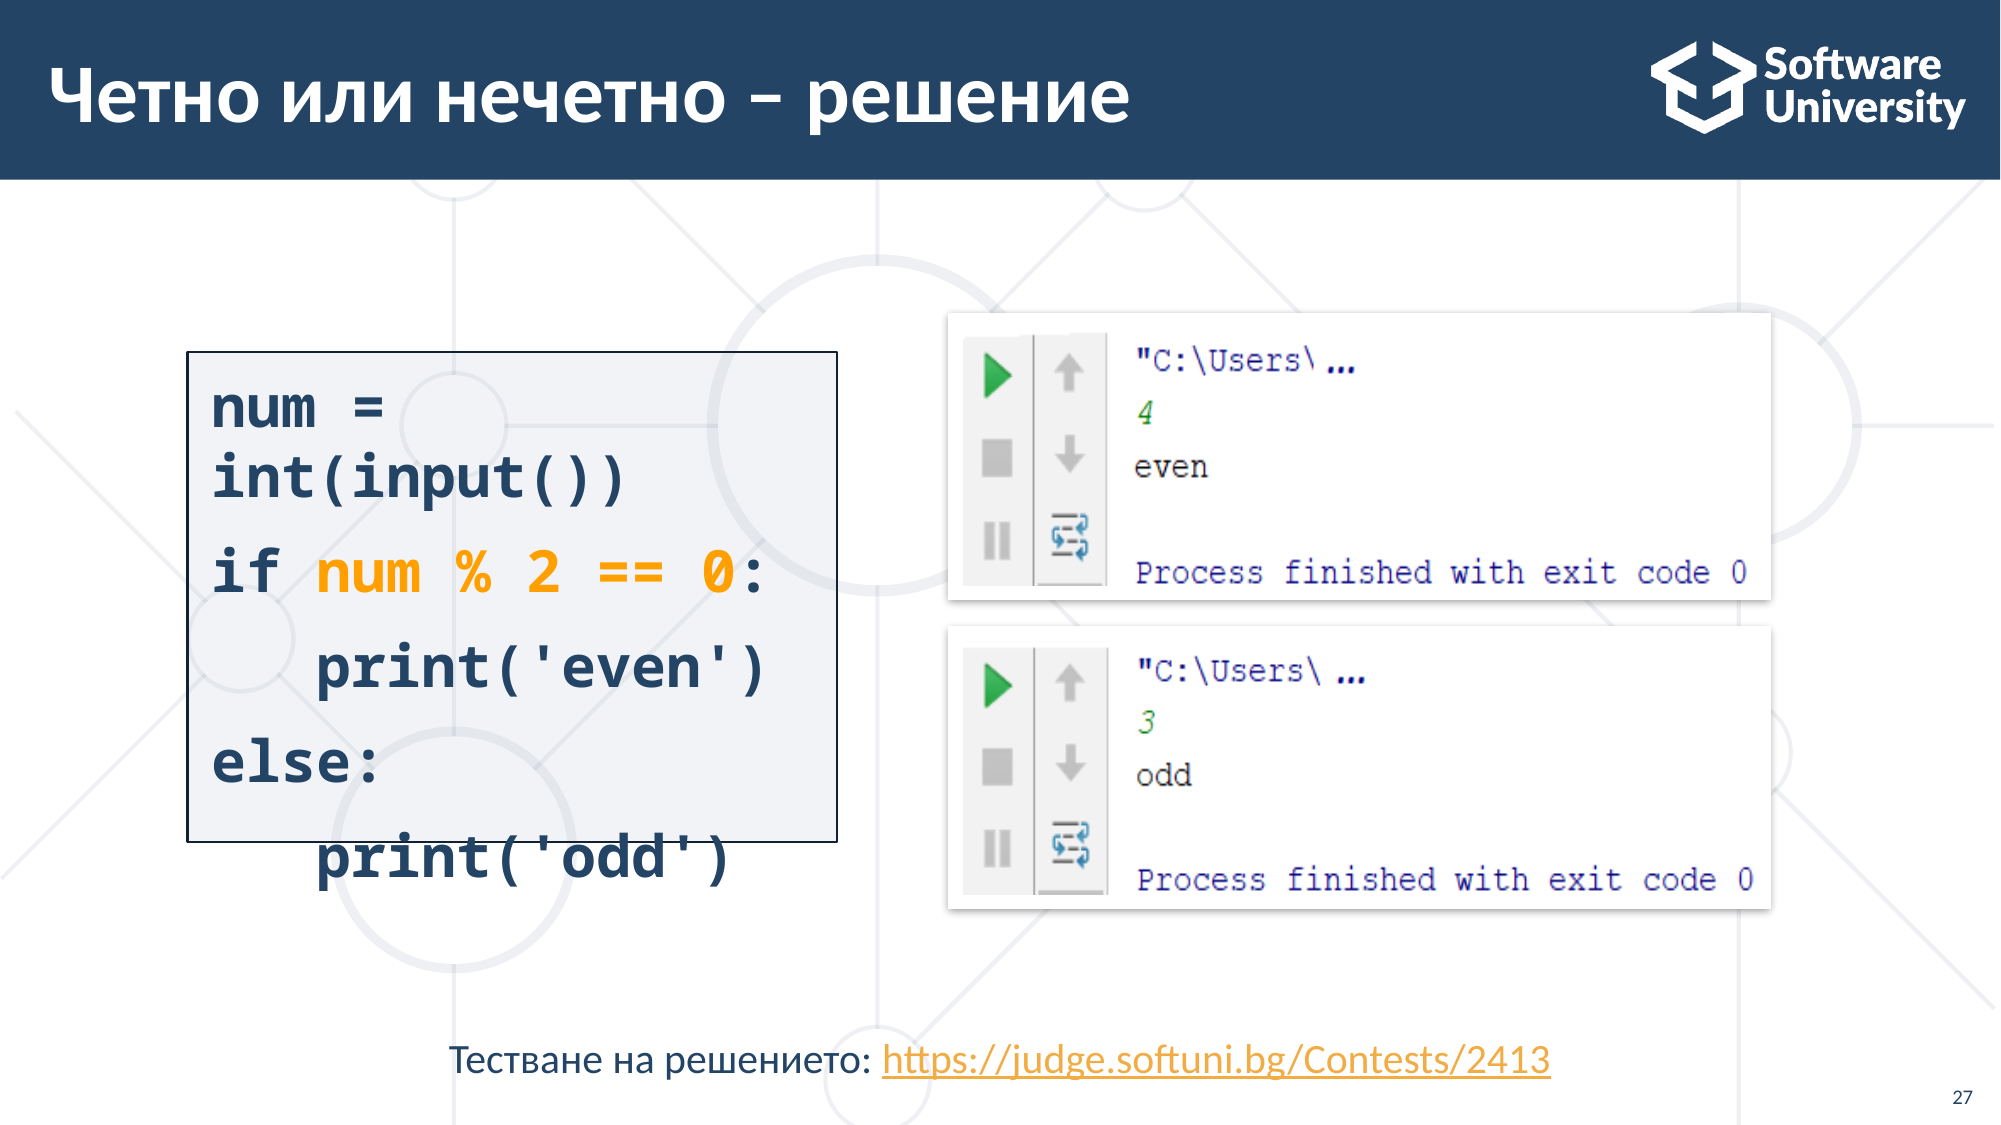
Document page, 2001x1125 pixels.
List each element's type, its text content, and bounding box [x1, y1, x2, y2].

text_box 27 [1927, 1067, 1989, 1117]
list num = int(input()) if num % 2 == 0: print('even') else: print('odd') [186, 351, 838, 843]
title Четно или нечетно – решение [31, 16, 1625, 162]
picture [962, 640, 1757, 895]
picture [1651, 41, 1966, 134]
picture [962, 327, 1757, 586]
text_box Тестване на решението: https://judge.softuni.bg/Contests/2413 [125, 1024, 1875, 1090]
